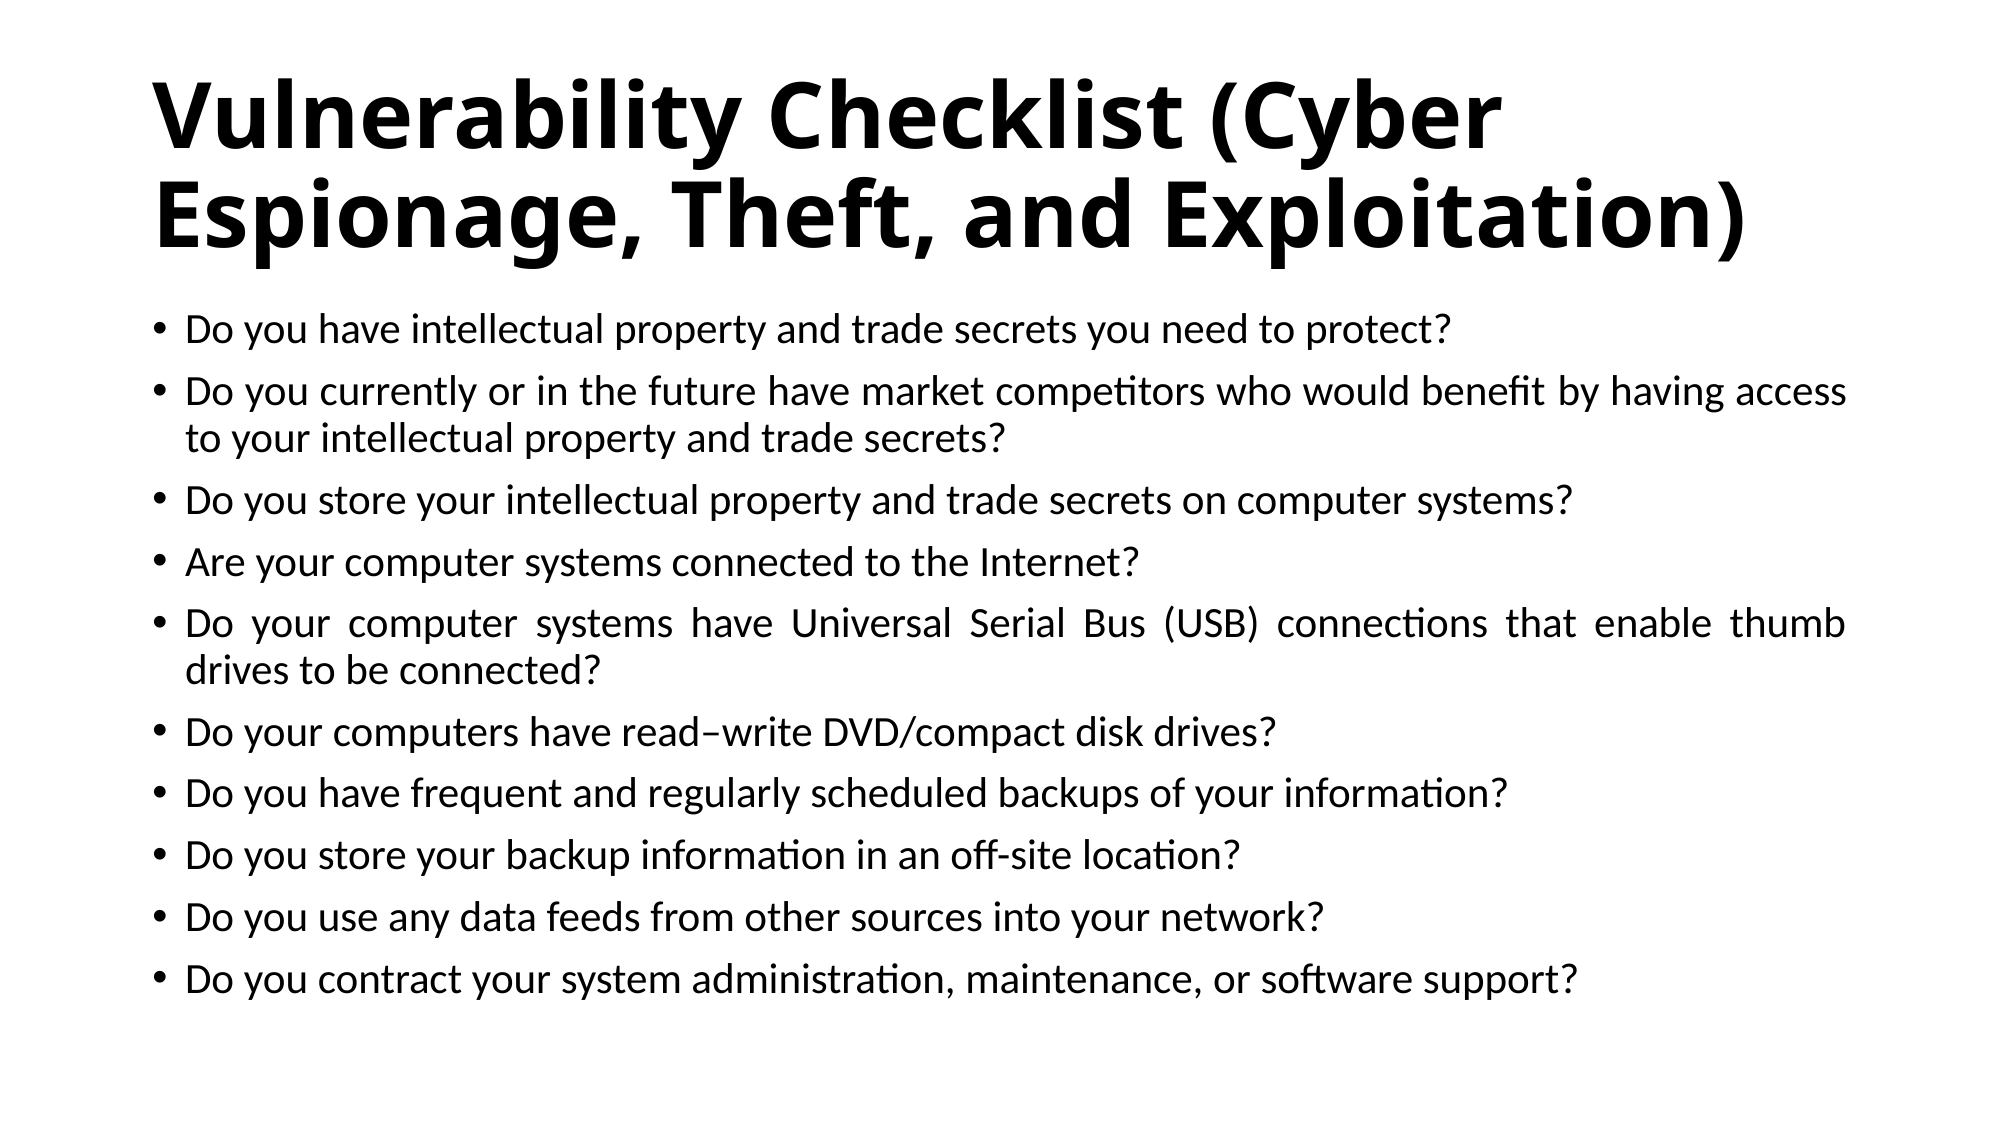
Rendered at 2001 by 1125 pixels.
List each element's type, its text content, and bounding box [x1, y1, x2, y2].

list Do you have intellectual property and trade secrets you need to protect? Do you currently or in the future have market competitors who would benefit by having access to your intellectual property and trade secrets? Do you store your intellectual property and trade secrets on computer systems? Are your computer systems connected to the Internet? Do your computer systems have Universal Serial Bus (USB) connections that enable thumb drives to be connected? Do your computers have read–write DVD/compact disk drives? Do you have frequent and regularly scheduled backups of your information? Do you store your backup information in an off-site location? Do you use any data feeds from other sources into your network? Do you contract your system administration, maintenance, or software support? [137, 299, 1863, 1014]
title Vulnerability Checklist (Cyber Espionage, Theft, and Exploitation) [137, 59, 1863, 278]
